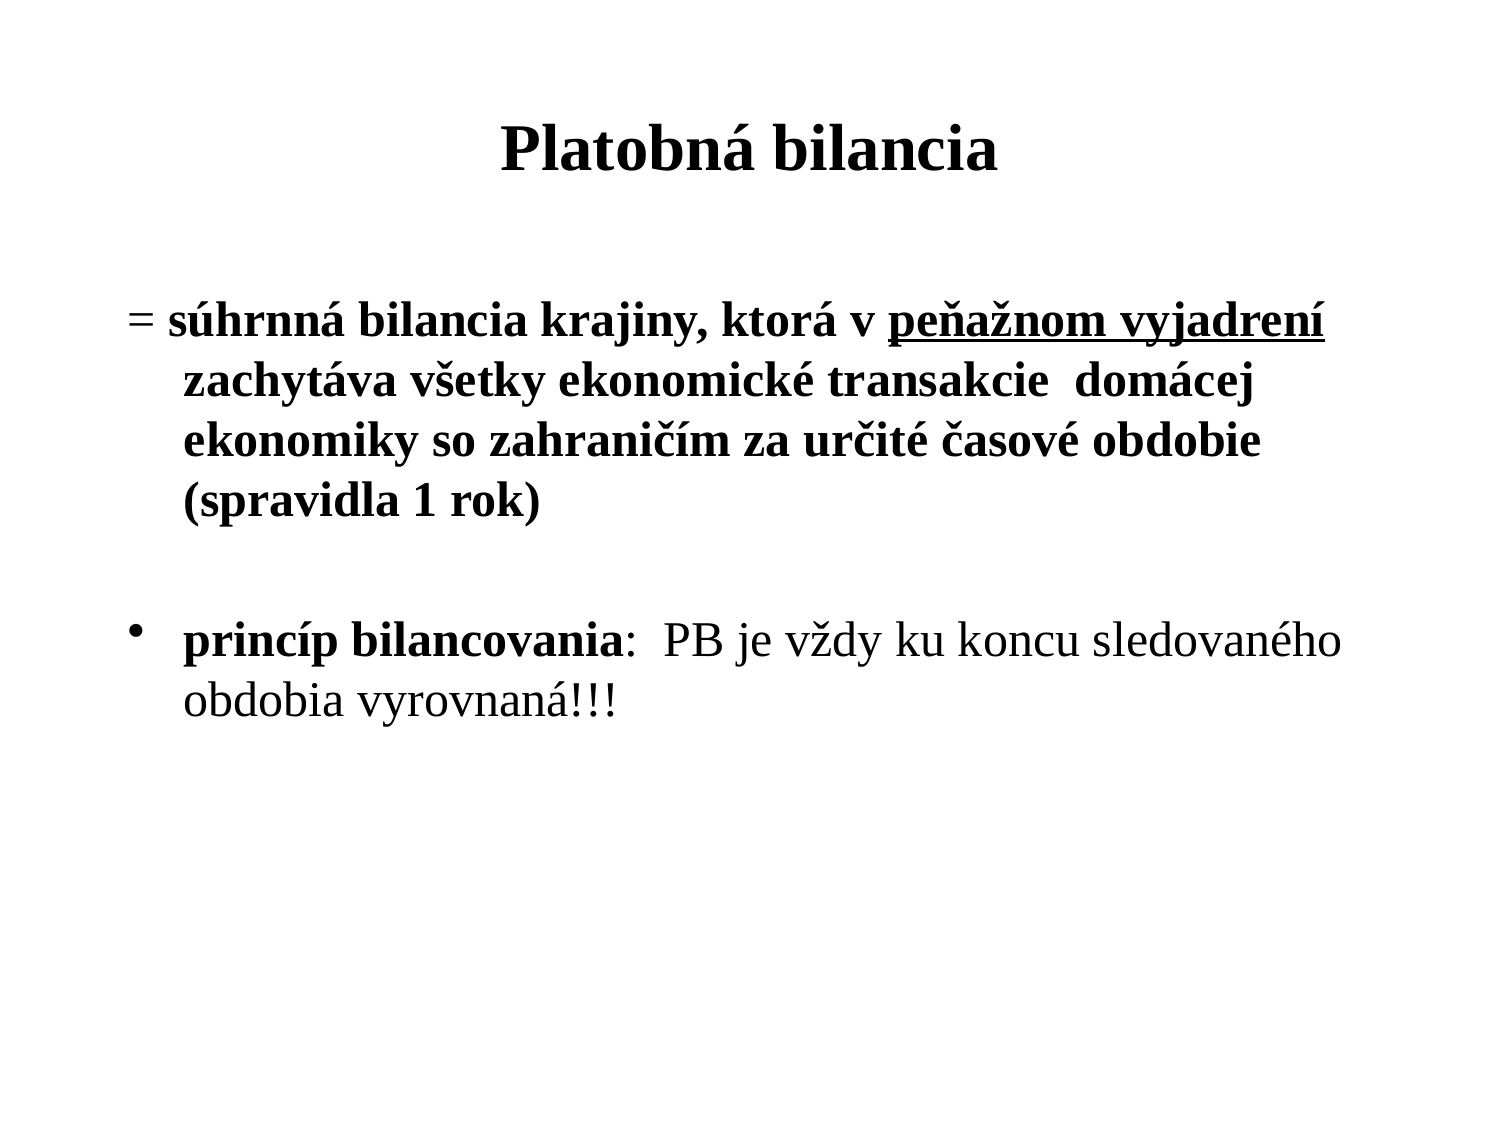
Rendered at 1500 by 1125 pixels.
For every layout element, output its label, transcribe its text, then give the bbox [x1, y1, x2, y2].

title Platobná bilancia [112, 49, 1388, 238]
list = súhrnná bilancia krajiny, ktorá v peňažnom vyjadrení zachytáva všetky ekonomické transakcie domácej ekonomiky so zahraničím za určité časové obdobie (spravidla 1 rok) princíp bilancovania: PB je vždy ku koncu sledovaného obdobia vyrovnaná!!! [112, 278, 1451, 955]
